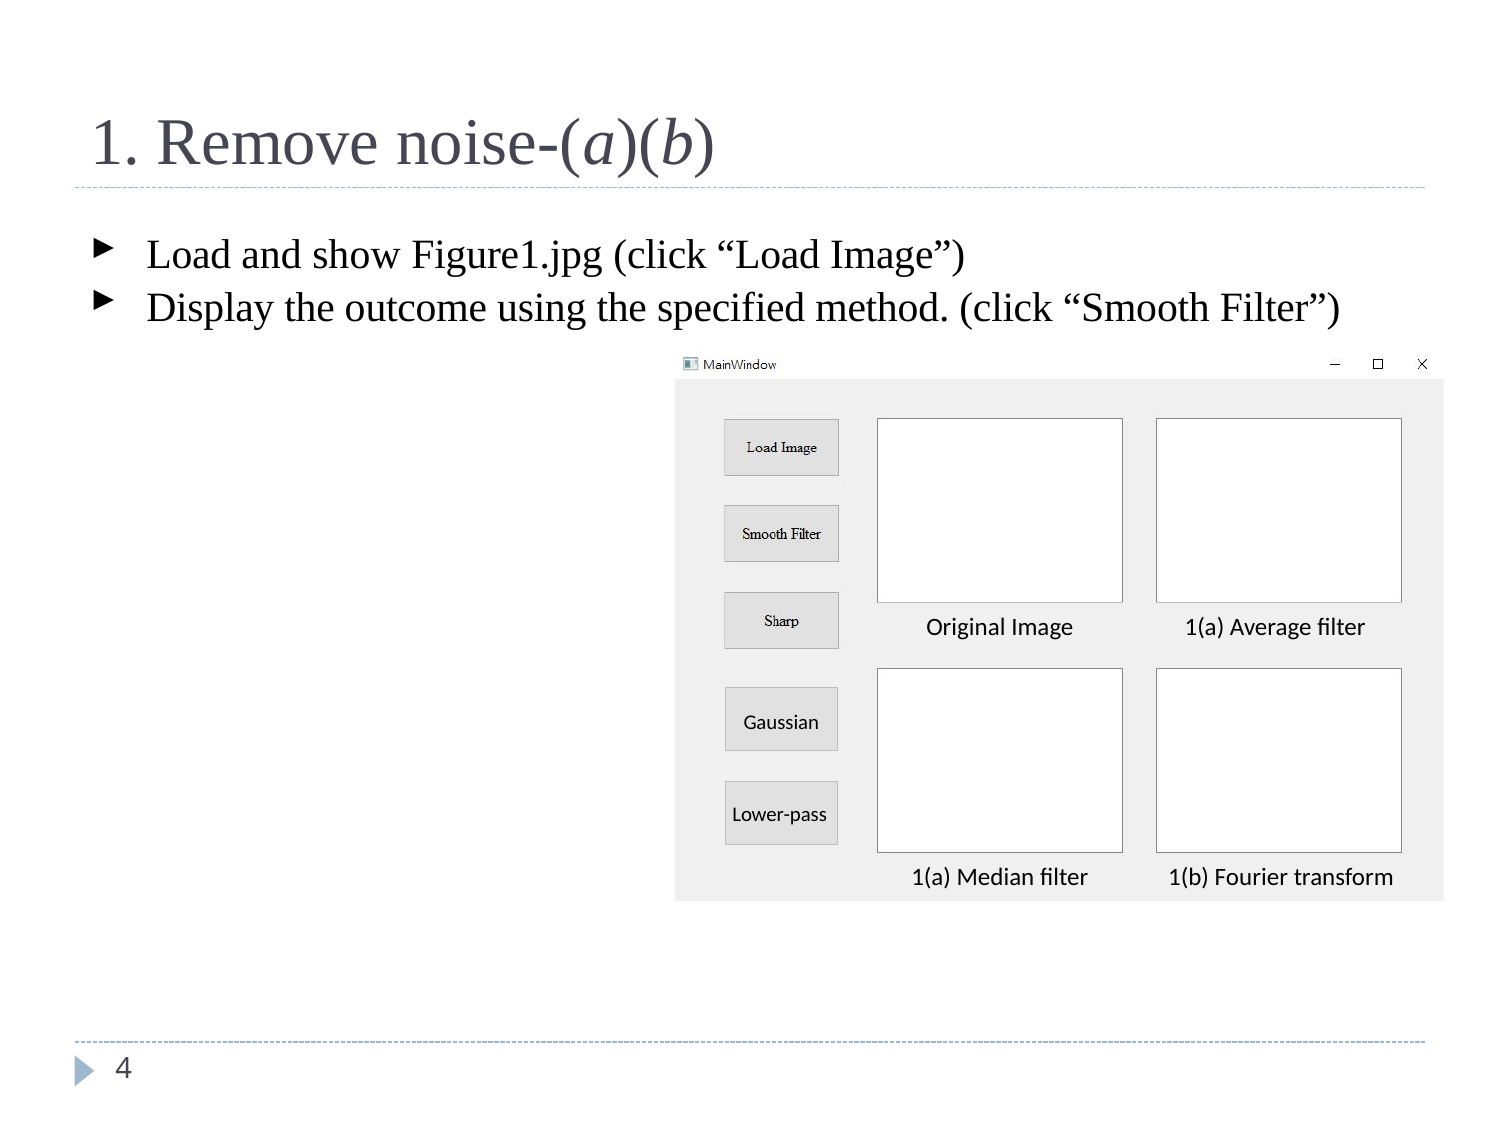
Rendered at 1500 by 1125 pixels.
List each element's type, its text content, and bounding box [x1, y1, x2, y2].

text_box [717, 687, 856, 845]
slide_number 4 [111, 1049, 150, 1125]
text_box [674, 350, 1444, 901]
text_box Load and show Figure1.jpg (click “Load Image”) Display the outcome using the specified method. (click “Smooth Filter”) [87, 224, 1475, 591]
title 1. Remove noise-(a)(b) [87, 95, 838, 224]
